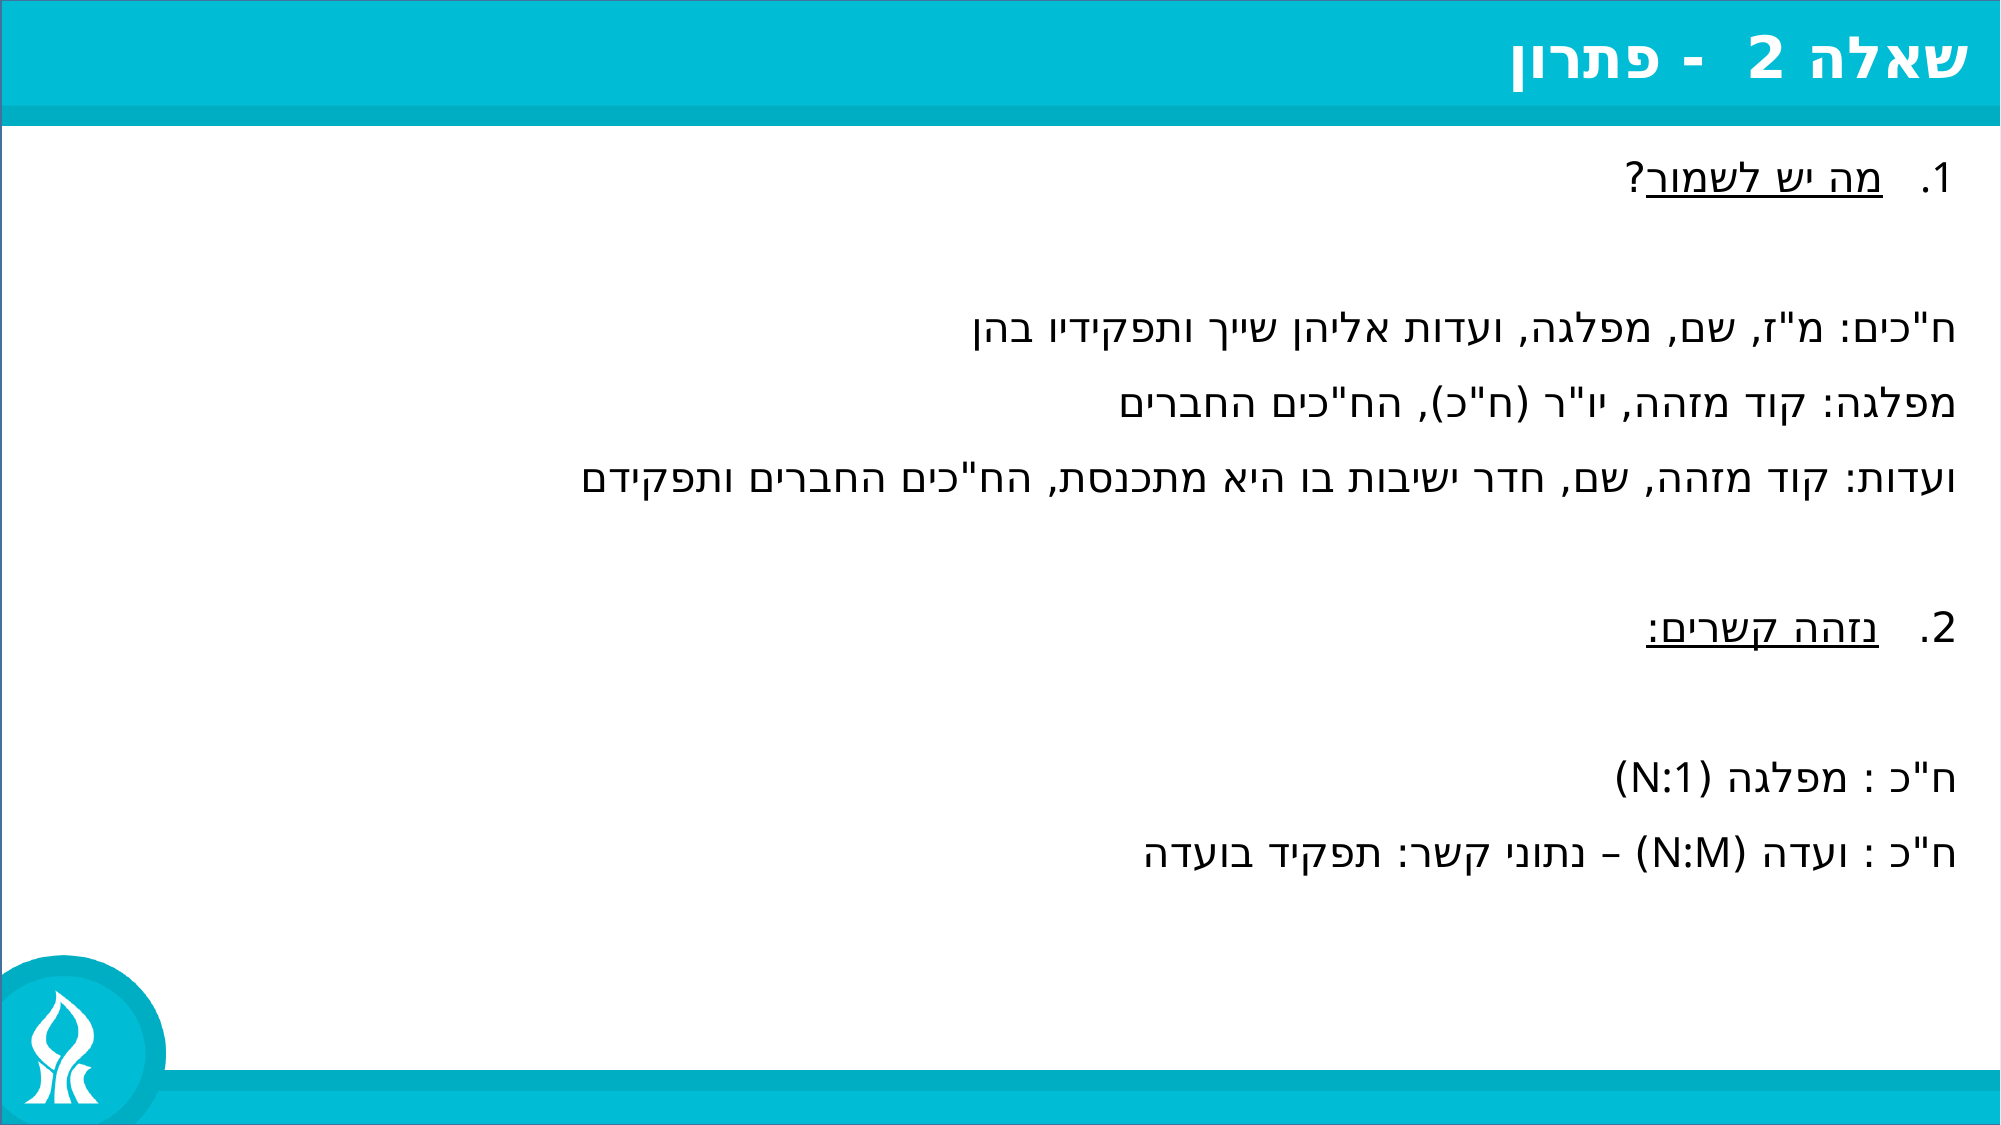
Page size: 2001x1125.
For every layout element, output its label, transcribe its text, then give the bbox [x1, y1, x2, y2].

text_box שאלה 2 - פתרון [1473, 12, 1984, 98]
picture [0, 0, 2001, 1125]
text_box מה יש לשמור? ח"כים: מ"ז, שם, מפלגה, ועדות אליהן שייך ותפקידיו בהן מפלגה: קוד מזהה, יו"ר (ח"כ), הח"כים החברים ועדות: קוד מזהה, שם, חדר ישיבות בו היא מתכנסת, הח"כים החברים ותפקידם 2. נזהה קשרים: ח"כ : מפלגה (N:1) ח"כ : ועדה (N:M) – נתוני קשר: תפקיד בועדה [46, 118, 1973, 959]
